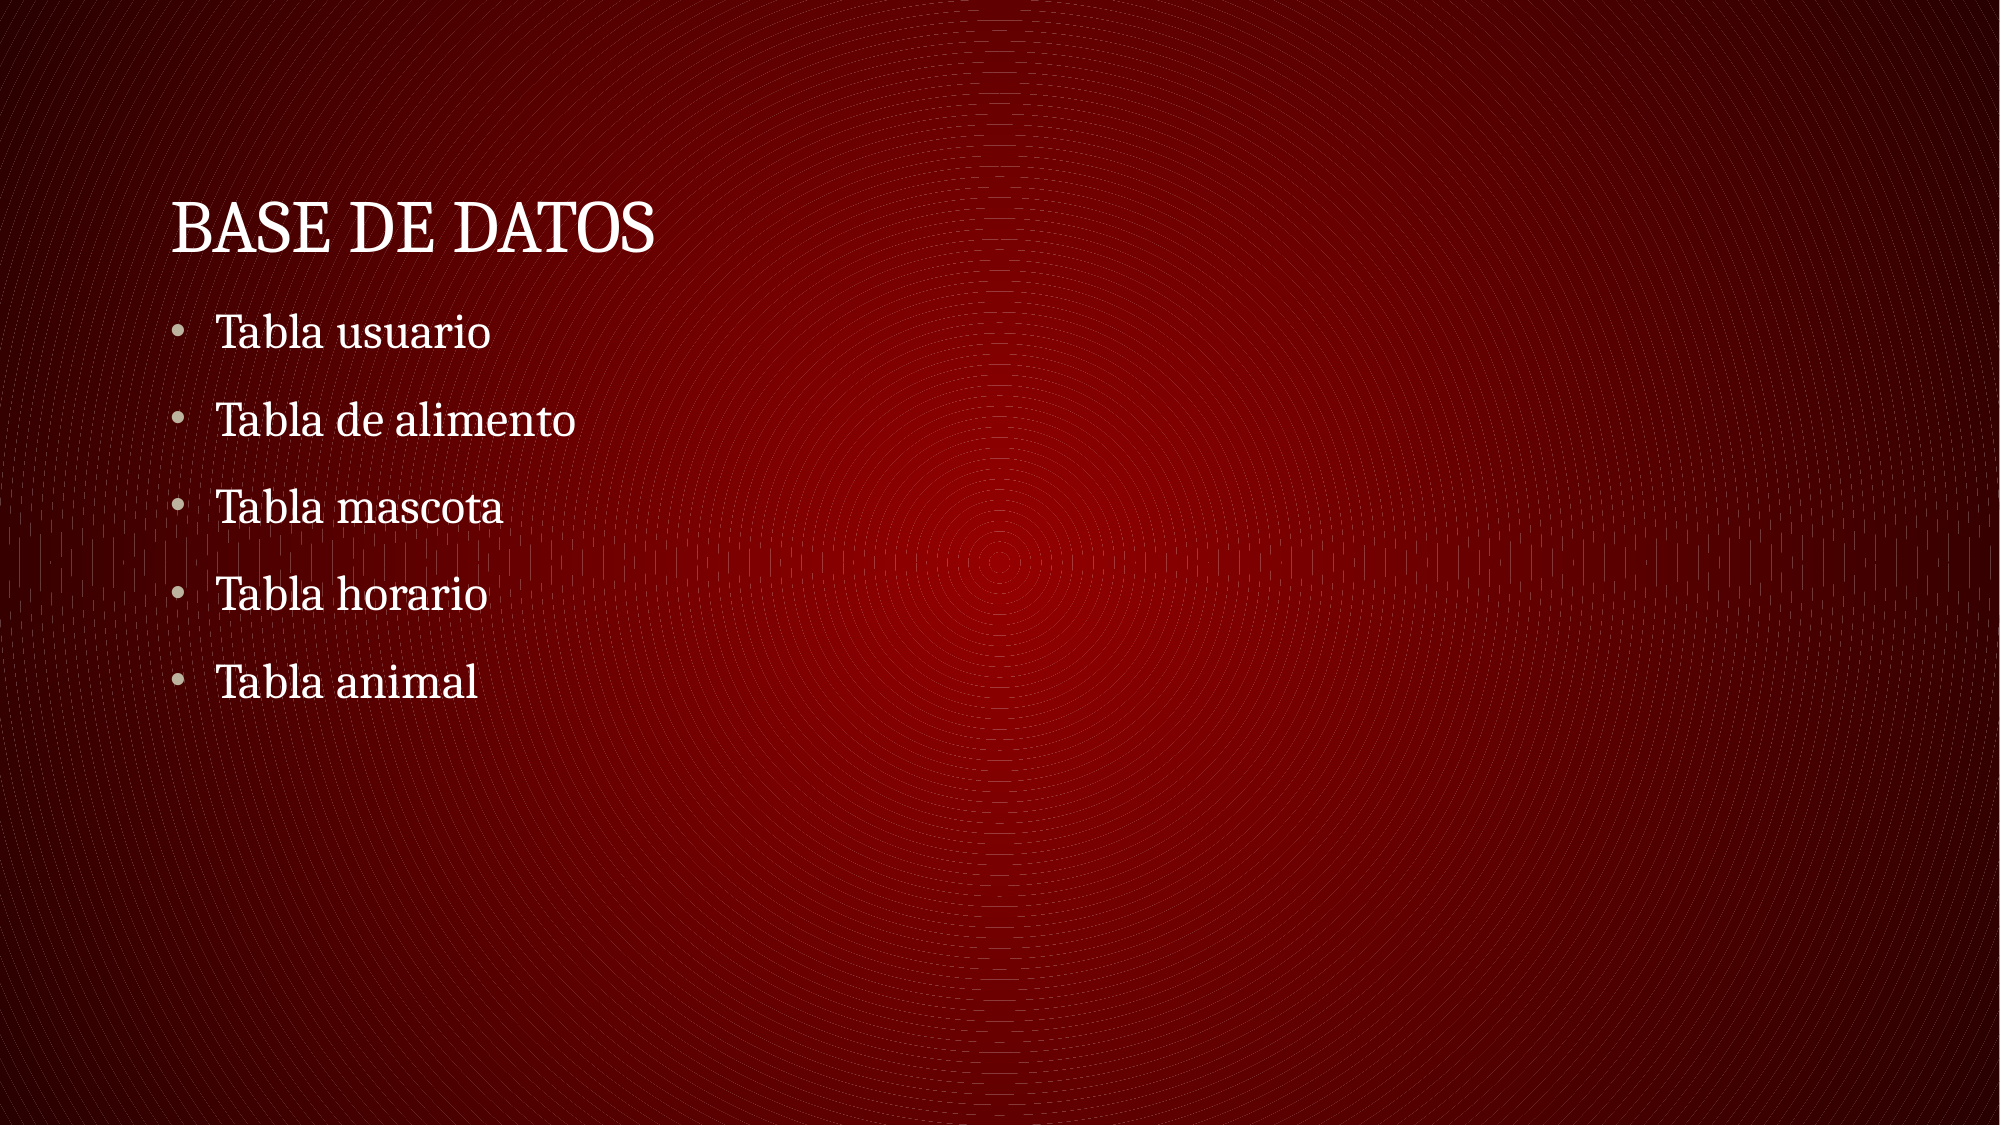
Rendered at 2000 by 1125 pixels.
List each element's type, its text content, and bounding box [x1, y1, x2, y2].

list Tabla usuario Tabla de alimento Tabla mascota Tabla horario Tabla animal [149, 295, 967, 1030]
title Base de datos [149, 79, 1850, 280]
